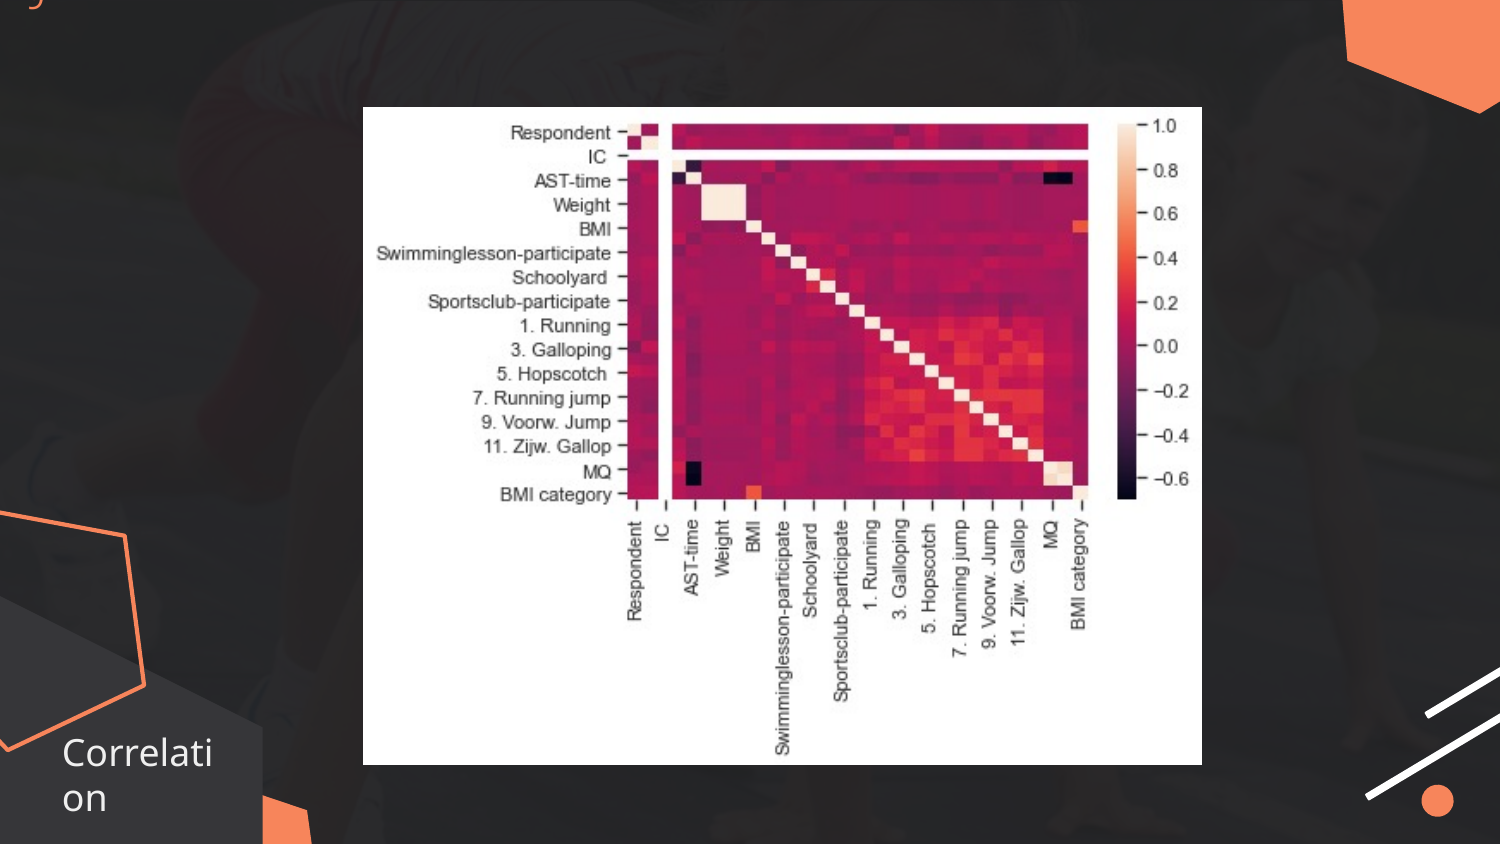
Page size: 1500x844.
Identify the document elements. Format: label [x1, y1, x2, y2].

text_box [0, 0, 1500, 844]
picture [362, 107, 1203, 765]
